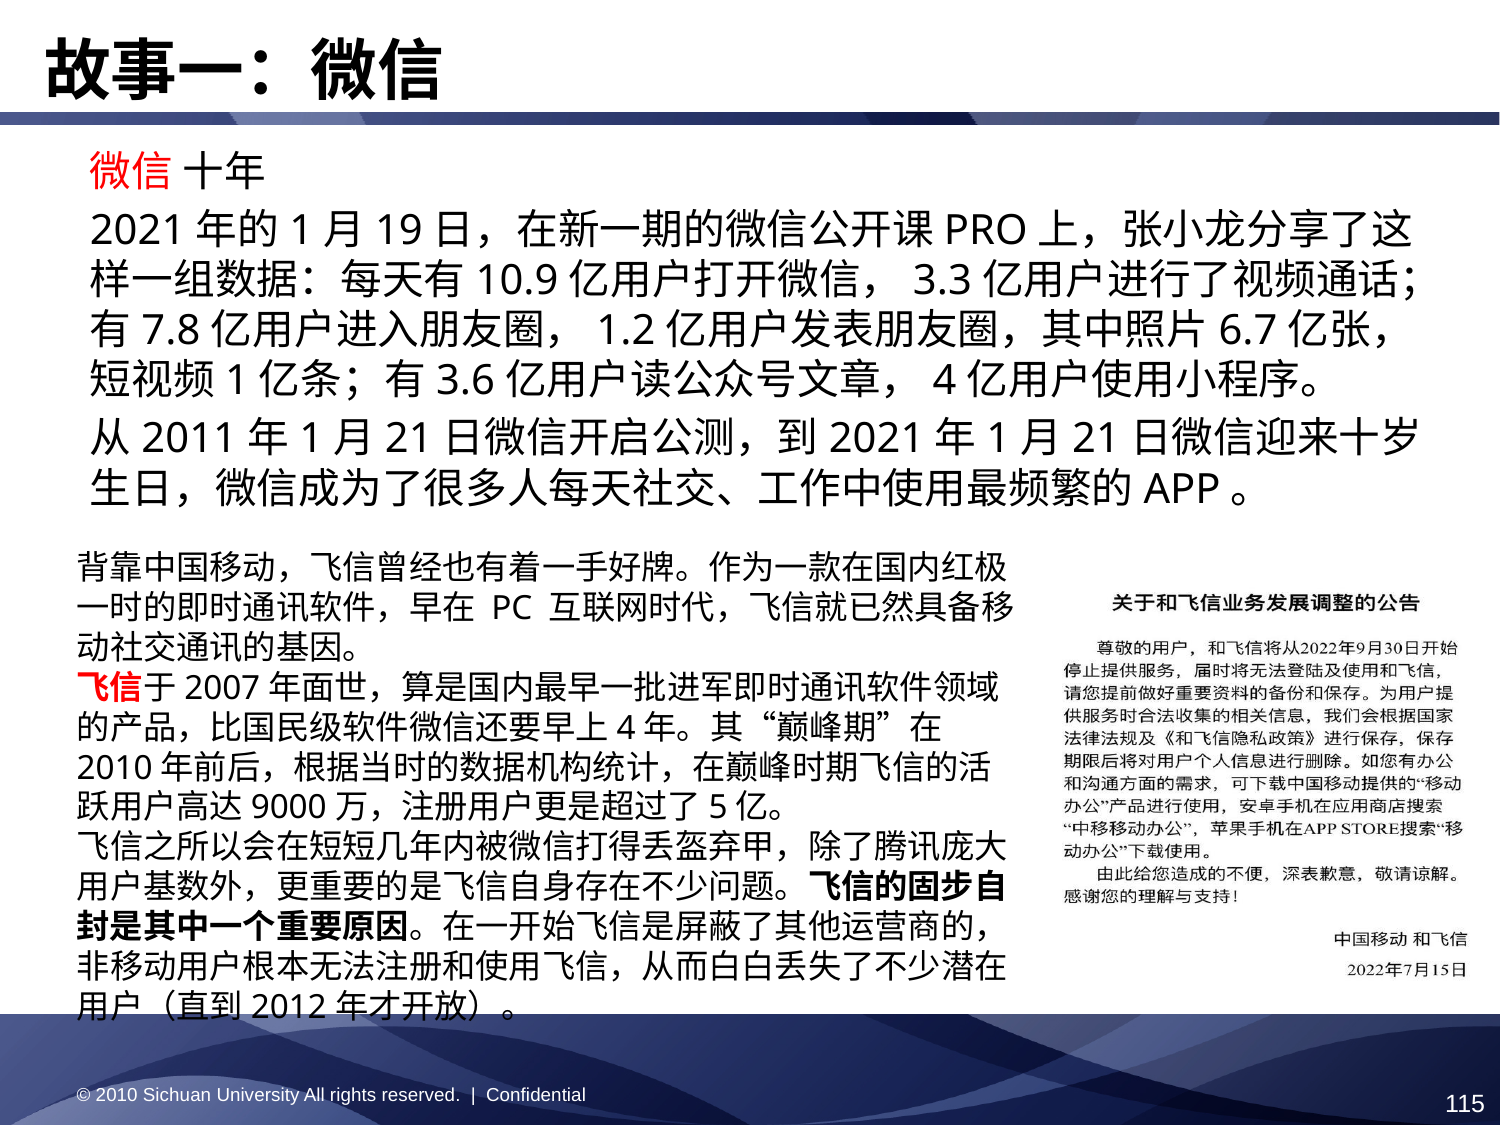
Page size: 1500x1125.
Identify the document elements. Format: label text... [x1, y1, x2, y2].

text_box 背靠中国移动，飞信曾经也有着一手好牌。作为一款在国内红极一时的即时通讯软件，早在 PC 互联网时代，飞信就已然具备移动社交通讯的基因。 飞信于2007年面世，算是国内最早一批进军即时通讯软件领域的产品，比国民级软件微信还要早上4年。其“巅峰期”在2010年前后，根据当时的数据机构统计，在巅峰时期飞信的活跃用户高达9000万，注册用户更是超过了5亿。 飞信之所以会在短短几年内被微信打得丢盔弃甲，除了腾讯庞大用户基数外，更重要的是飞信自身存在不少问题。飞信的固步自封是其中一个重要原因。在一开始飞信是屏蔽了其他运营商的，非移动用户根本无法注册和使用飞信，从而白白丢失了不少潜在用户（直到2012年才开放）。 [61, 538, 1040, 1033]
picture [1039, 568, 1492, 998]
text_box 故事一：微信 [29, 36, 1430, 100]
picture [0, 1014, 1500, 1125]
text_box © 2010 Sichuan University All rights reserved. | Confidential [0, 1062, 663, 1113]
text_box 微信 十年 2021年的1月19日，在新一期的微信公开课PRO上，张小龙分享了这样一组数据：每天有10.9亿用户打开微信，3.3亿用户进行了视频通话；有7.8亿用户进入朋友圈，1.2亿用户发表朋友圈，其中照片6.7亿张，短视频1亿条；有3.6亿用户读公众号文章，4亿用户使用小程序。 从2011年1月21日微信开启公测，到2021年1月21日微信迎来十岁生日，微信成为了很多人每天社交、工作中使用最频繁的APP。 [75, 137, 1459, 535]
picture [0, 112, 1500, 125]
text_box [1187, 1087, 1500, 1125]
